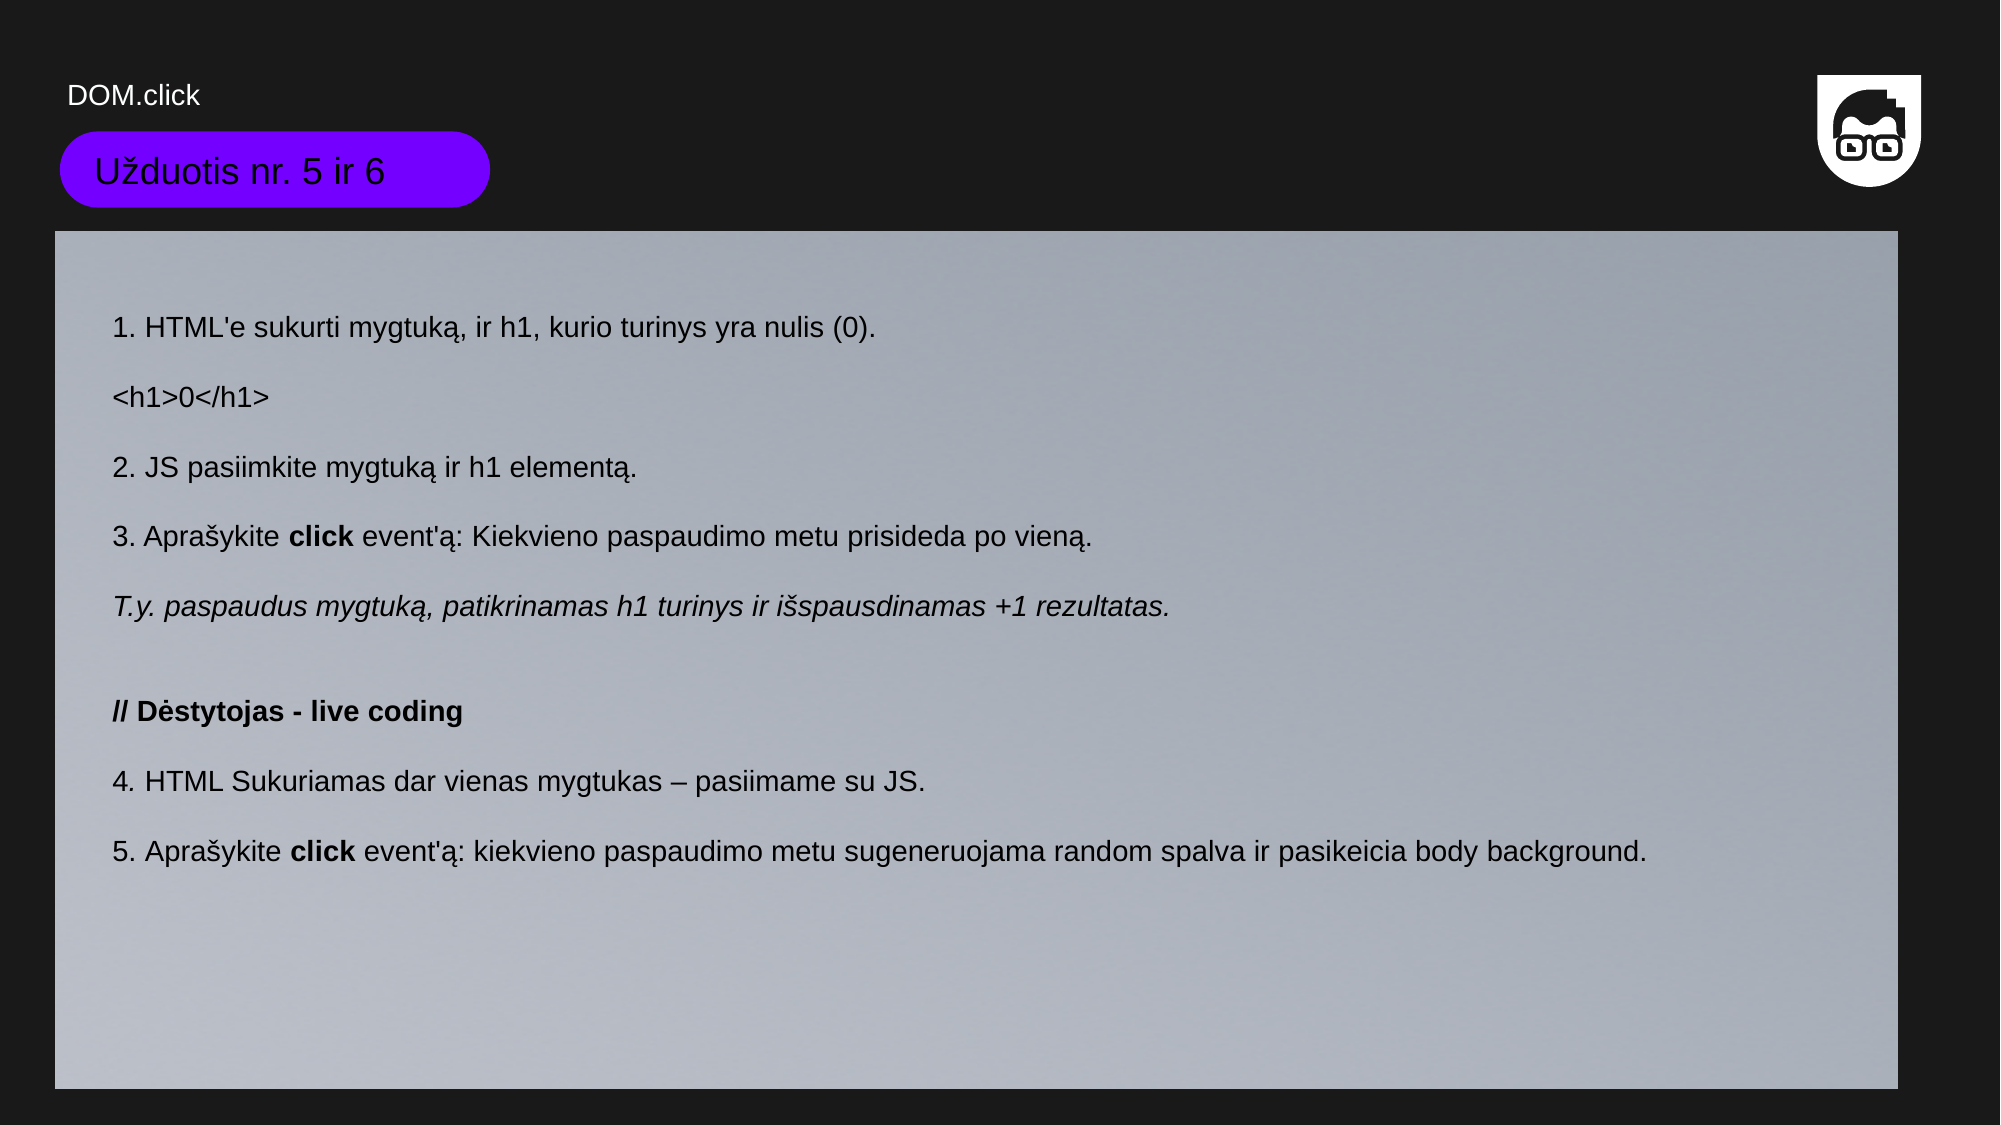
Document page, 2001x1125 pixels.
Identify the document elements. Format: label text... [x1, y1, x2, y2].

picture [55, 230, 1899, 1090]
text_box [59, 116, 491, 223]
list DOM.click [51, 72, 974, 148]
